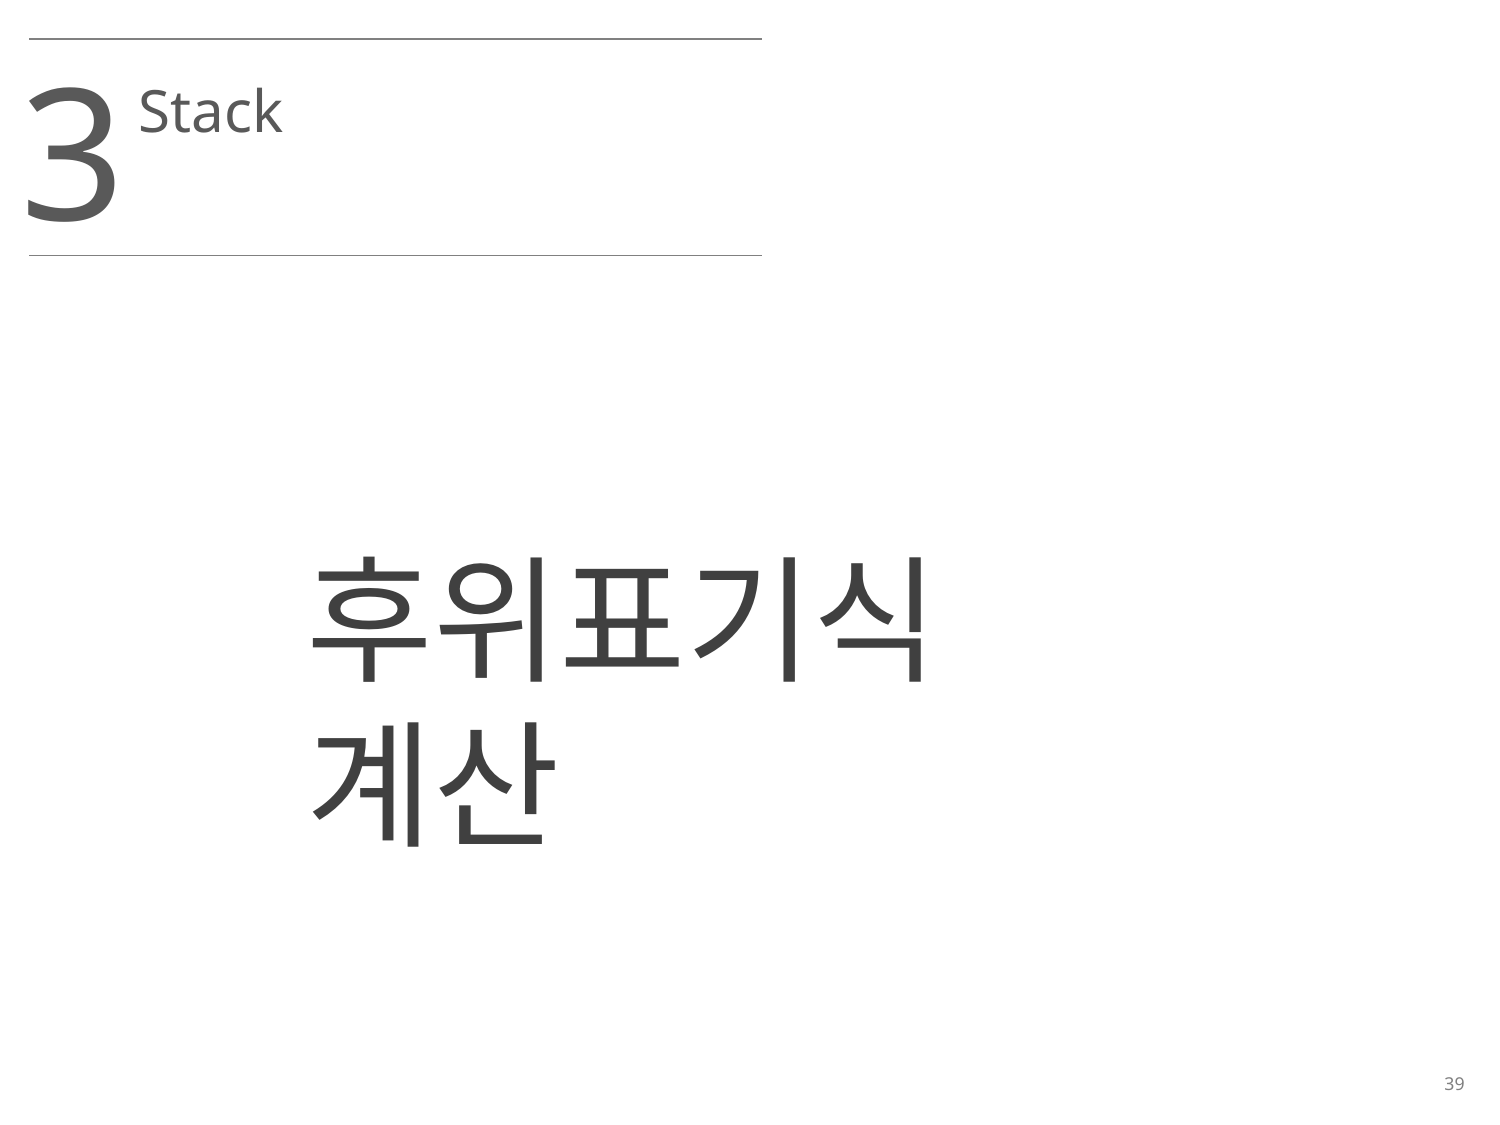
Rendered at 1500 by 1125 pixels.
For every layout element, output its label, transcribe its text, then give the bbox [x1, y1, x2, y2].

text_box Stack [124, 66, 302, 152]
text_box 후위표기식 계산 [292, 527, 1208, 872]
text_box 3 [5, 29, 124, 265]
